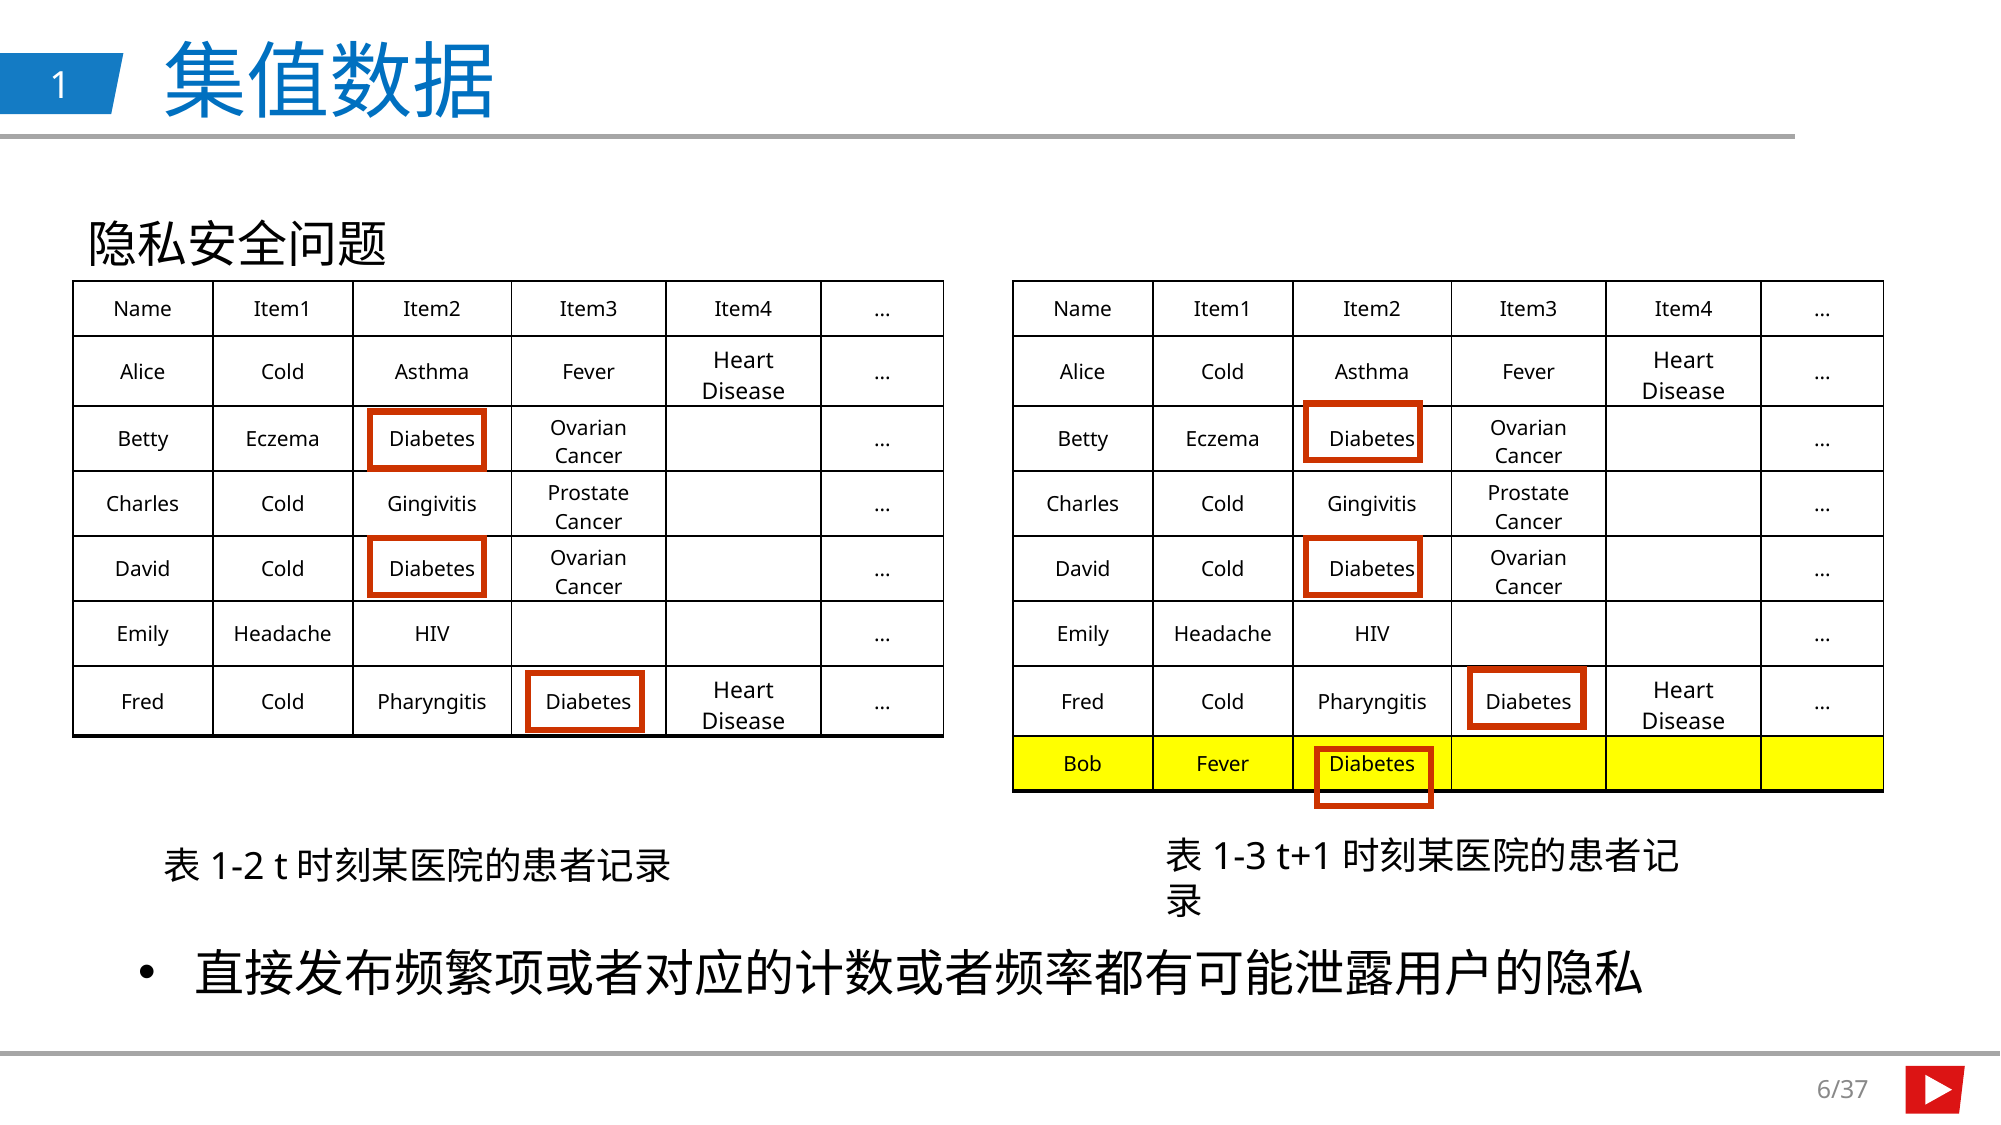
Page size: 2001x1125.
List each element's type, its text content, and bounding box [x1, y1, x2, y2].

table_cell Alice [1014, 337, 1152, 405]
table_cell [1762, 737, 1883, 789]
table_cell Betty [1014, 407, 1152, 470]
table_cell Cold [214, 337, 352, 405]
table_cell Heart Disease [667, 667, 820, 734]
table_cell Diabetes [354, 407, 511, 470]
table_header Item2 [1294, 282, 1451, 335]
table_cell Cold [1154, 667, 1292, 735]
table_cell Ovarian Cancer [1452, 537, 1605, 600]
table_header Item2 [354, 282, 511, 335]
table_header Item4 [1607, 282, 1760, 335]
table_cell [1452, 737, 1605, 789]
table_cell [1607, 602, 1760, 665]
table_cell [667, 602, 820, 665]
table_cell Betty [74, 407, 212, 470]
table_cell [667, 537, 820, 600]
table_cell [1607, 472, 1760, 535]
text_box [1305, 537, 1421, 596]
table_cell Gingivitis [1294, 472, 1451, 535]
text_box 集值数据 [148, 20, 1219, 134]
table_cell Pharyngitis [354, 667, 511, 734]
table_header Item1 [1154, 282, 1292, 335]
table_cell Heart Disease [1607, 337, 1760, 405]
table_header Item3 [1452, 282, 1605, 335]
text_box [369, 411, 485, 469]
table_cell David [74, 537, 212, 600]
table_cell Asthma [354, 337, 511, 405]
table_cell Eczema [1154, 407, 1292, 470]
table_cell HIV [354, 602, 511, 665]
table_cell [667, 407, 820, 470]
table_cell ... [822, 537, 943, 600]
table_cell Cold [214, 537, 352, 600]
table_cell Gingivitis [354, 472, 511, 535]
table_cell Cold [214, 472, 352, 535]
table_cell ... [1762, 337, 1883, 405]
table_cell [1607, 537, 1760, 600]
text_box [1905, 1065, 1965, 1114]
text_box 1 [0, 52, 125, 116]
table_header ... [1762, 282, 1883, 335]
text_box 6/37 [1771, 1060, 1884, 1121]
table_header Item4 [667, 282, 820, 335]
table_cell ... [822, 472, 943, 535]
table_cell Fred [1014, 667, 1152, 735]
table_cell HIV [1294, 602, 1451, 665]
table_cell Heart Disease [667, 337, 820, 405]
table_cell Prostate Cancer [1452, 472, 1605, 535]
table_cell Ovarian Cancer [512, 537, 665, 600]
table_cell [667, 472, 820, 535]
table_cell Heart Disease [1607, 667, 1760, 735]
table_cell ... [822, 407, 943, 470]
table_cell ... [1762, 472, 1883, 535]
text_box [527, 672, 643, 731]
table_cell Headache [214, 602, 352, 665]
text_box 表1-2 t时刻某医院的患者记录 [148, 834, 706, 894]
table_cell [1452, 602, 1605, 665]
table_cell Emily [1014, 602, 1152, 665]
table_cell Cold [214, 667, 352, 734]
table_cell Ovarian Cancer [512, 407, 665, 470]
table_cell Diabetes [1294, 737, 1451, 789]
table_cell Fever [1154, 737, 1292, 789]
table_cell [1607, 737, 1760, 789]
table_cell Diabetes [1452, 667, 1605, 735]
table_cell Charles [1014, 472, 1152, 535]
table_cell Pharyngitis [1294, 667, 1451, 735]
table_cell [1607, 407, 1760, 470]
table_cell Alice [74, 337, 212, 405]
table_cell Charles [74, 472, 212, 535]
table_cell Headache [1154, 602, 1292, 665]
table_cell ... [1762, 537, 1883, 600]
table_cell ... [1762, 667, 1883, 735]
table_cell [512, 602, 665, 665]
table_cell Fred [74, 667, 212, 734]
table_cell Cold [1154, 337, 1292, 405]
table_header Name [74, 282, 212, 335]
table_cell ... [1762, 602, 1883, 665]
table_cell ... [822, 667, 943, 734]
table_cell Diabetes [354, 537, 511, 600]
table_cell Diabetes [1294, 537, 1451, 600]
text_box [1305, 402, 1421, 461]
table_cell Eczema [214, 407, 352, 470]
text_box 隐私安全问题 [72, 174, 1939, 280]
table_cell Bob [1014, 737, 1152, 789]
table_header Item3 [512, 282, 665, 335]
table_cell Ovarian Cancer [1452, 407, 1605, 470]
table_cell Emily [74, 602, 212, 665]
table_header ... [822, 282, 943, 335]
table_cell Diabetes [1294, 407, 1451, 470]
table_cell ... [822, 337, 943, 405]
text_box [1316, 748, 1432, 807]
table_cell ... [1762, 407, 1883, 470]
table_cell Prostate Cancer [512, 472, 665, 535]
table_cell ... [822, 602, 943, 665]
table_cell Cold [1154, 537, 1292, 600]
text_box [1469, 669, 1585, 727]
table_cell David [1014, 537, 1152, 600]
table_cell Cold [1154, 472, 1292, 535]
table_cell Fever [512, 337, 665, 405]
text_box 直接发布频繁项或者对应的计数或者频率都有可能泄露用户的隐私 [123, 903, 1990, 1009]
table_header Item1 [214, 282, 352, 335]
text_box [369, 537, 485, 596]
table_header Name [1014, 282, 1152, 335]
table_cell Asthma [1294, 337, 1451, 405]
table_cell Fever [1452, 337, 1605, 405]
text_box 表1-3 t+1时刻某医院的患者记录 [1150, 824, 1732, 930]
table_cell Diabetes [512, 667, 665, 734]
